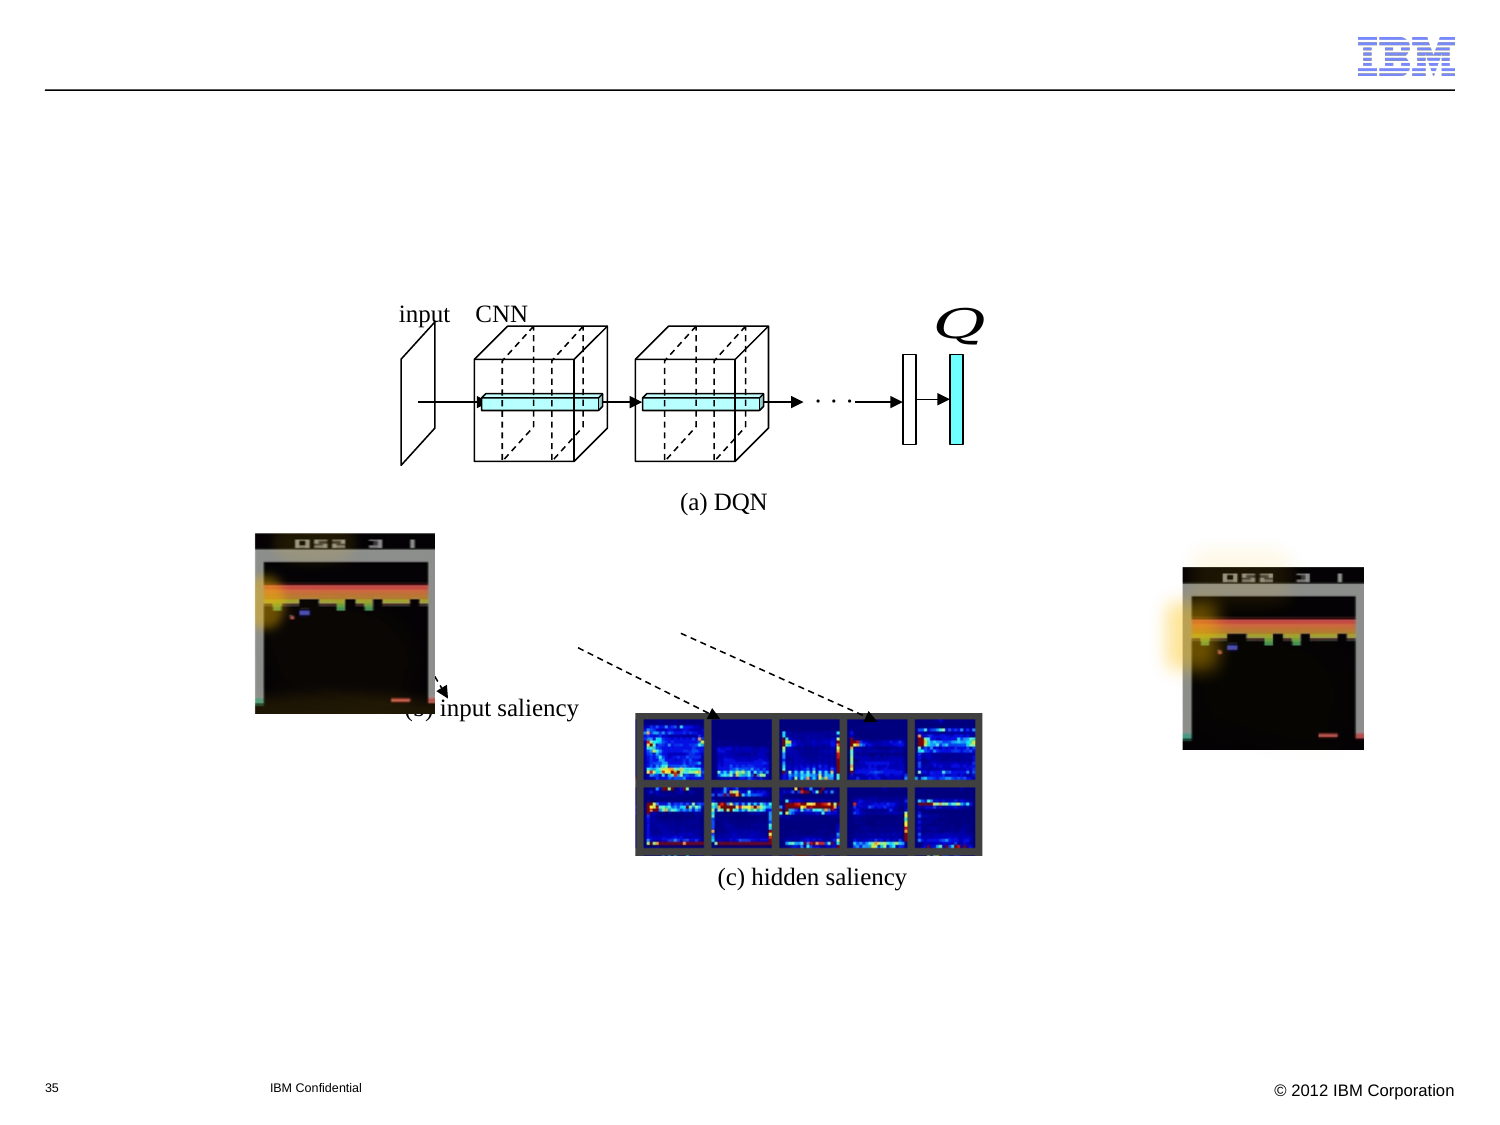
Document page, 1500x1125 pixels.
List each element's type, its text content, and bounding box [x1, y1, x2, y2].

text_box [401, 335, 435, 466]
text_box [902, 354, 917, 445]
text_box (c) hidden saliency [702, 856, 923, 898]
text_box [502, 326, 534, 462]
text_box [635, 326, 769, 462]
picture [1182, 567, 1364, 750]
text_box input [384, 289, 466, 335]
text_box [474, 326, 532, 462]
text_box [584, 327, 606, 349]
text_box [474, 326, 532, 359]
footer IBM Confidential [254, 1072, 1230, 1103]
text_box (a) DQN [665, 478, 783, 523]
text_box [503, 359, 552, 462]
picture [635, 713, 983, 856]
text_box (b) input saliency [389, 684, 595, 730]
text_box [551, 326, 584, 462]
text_box CNN [466, 289, 544, 335]
picture [254, 533, 435, 714]
text_box [534, 327, 581, 359]
text_box [553, 403, 608, 462]
text_box ・・・ [795, 384, 873, 419]
text_box [949, 354, 963, 445]
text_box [435, 648, 448, 699]
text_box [578, 647, 680, 720]
picture [1358, 37, 1455, 76]
slide_number 35 [29, 1072, 91, 1103]
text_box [680, 633, 878, 722]
